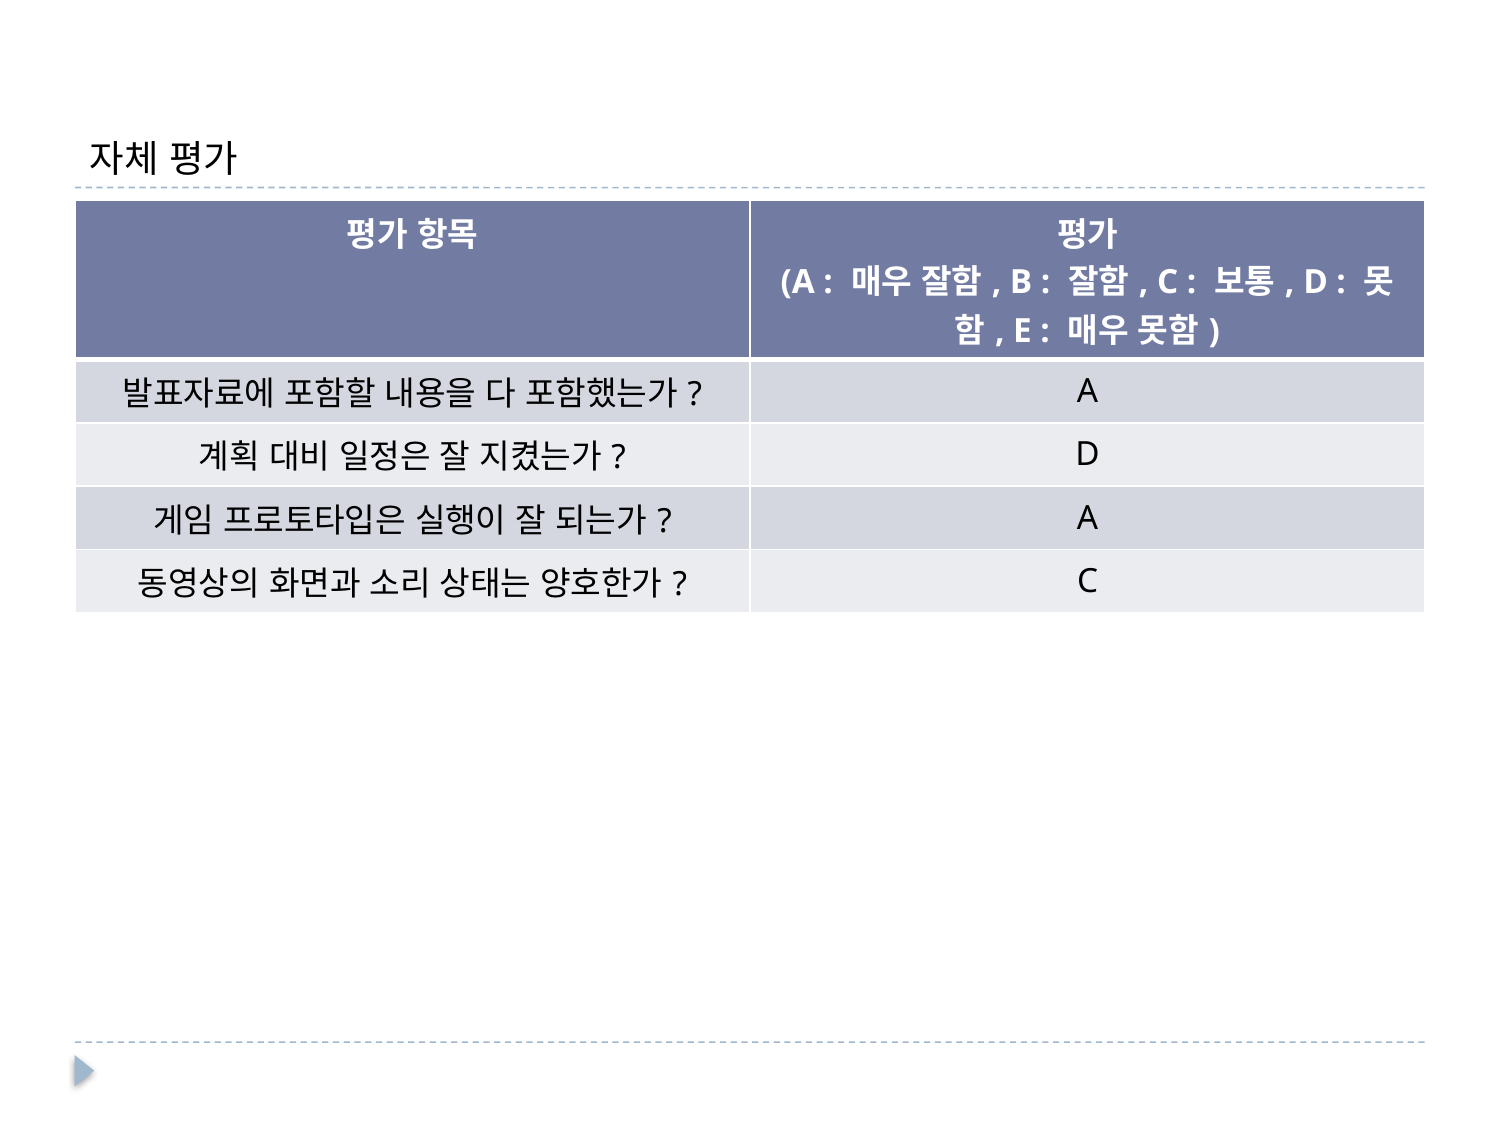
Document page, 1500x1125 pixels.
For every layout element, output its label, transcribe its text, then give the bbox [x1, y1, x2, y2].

table_cell A [751, 487, 1424, 549]
title 자체 평가 [75, 24, 1425, 188]
table_cell 발표자료에 포함할 내용을 다 포함했는가? [76, 362, 749, 422]
table_cell 계획 대비 일정은 잘 지켰는가? [76, 424, 749, 485]
table_cell 게임 프로토타입은 실행이 잘 되는가? [76, 487, 749, 549]
table_cell C [751, 550, 1424, 612]
table_cell 동영상의 화면과 소리 상태는 양호한가? [76, 550, 749, 612]
table_header 평가 항목 [76, 201, 749, 357]
table_cell A [751, 362, 1424, 422]
table_cell D [751, 424, 1424, 485]
table_header 평가 (A : 매우 잘함, B : 잘함, C : 보통, D : 못함, E : 매우 못함) [751, 201, 1424, 357]
